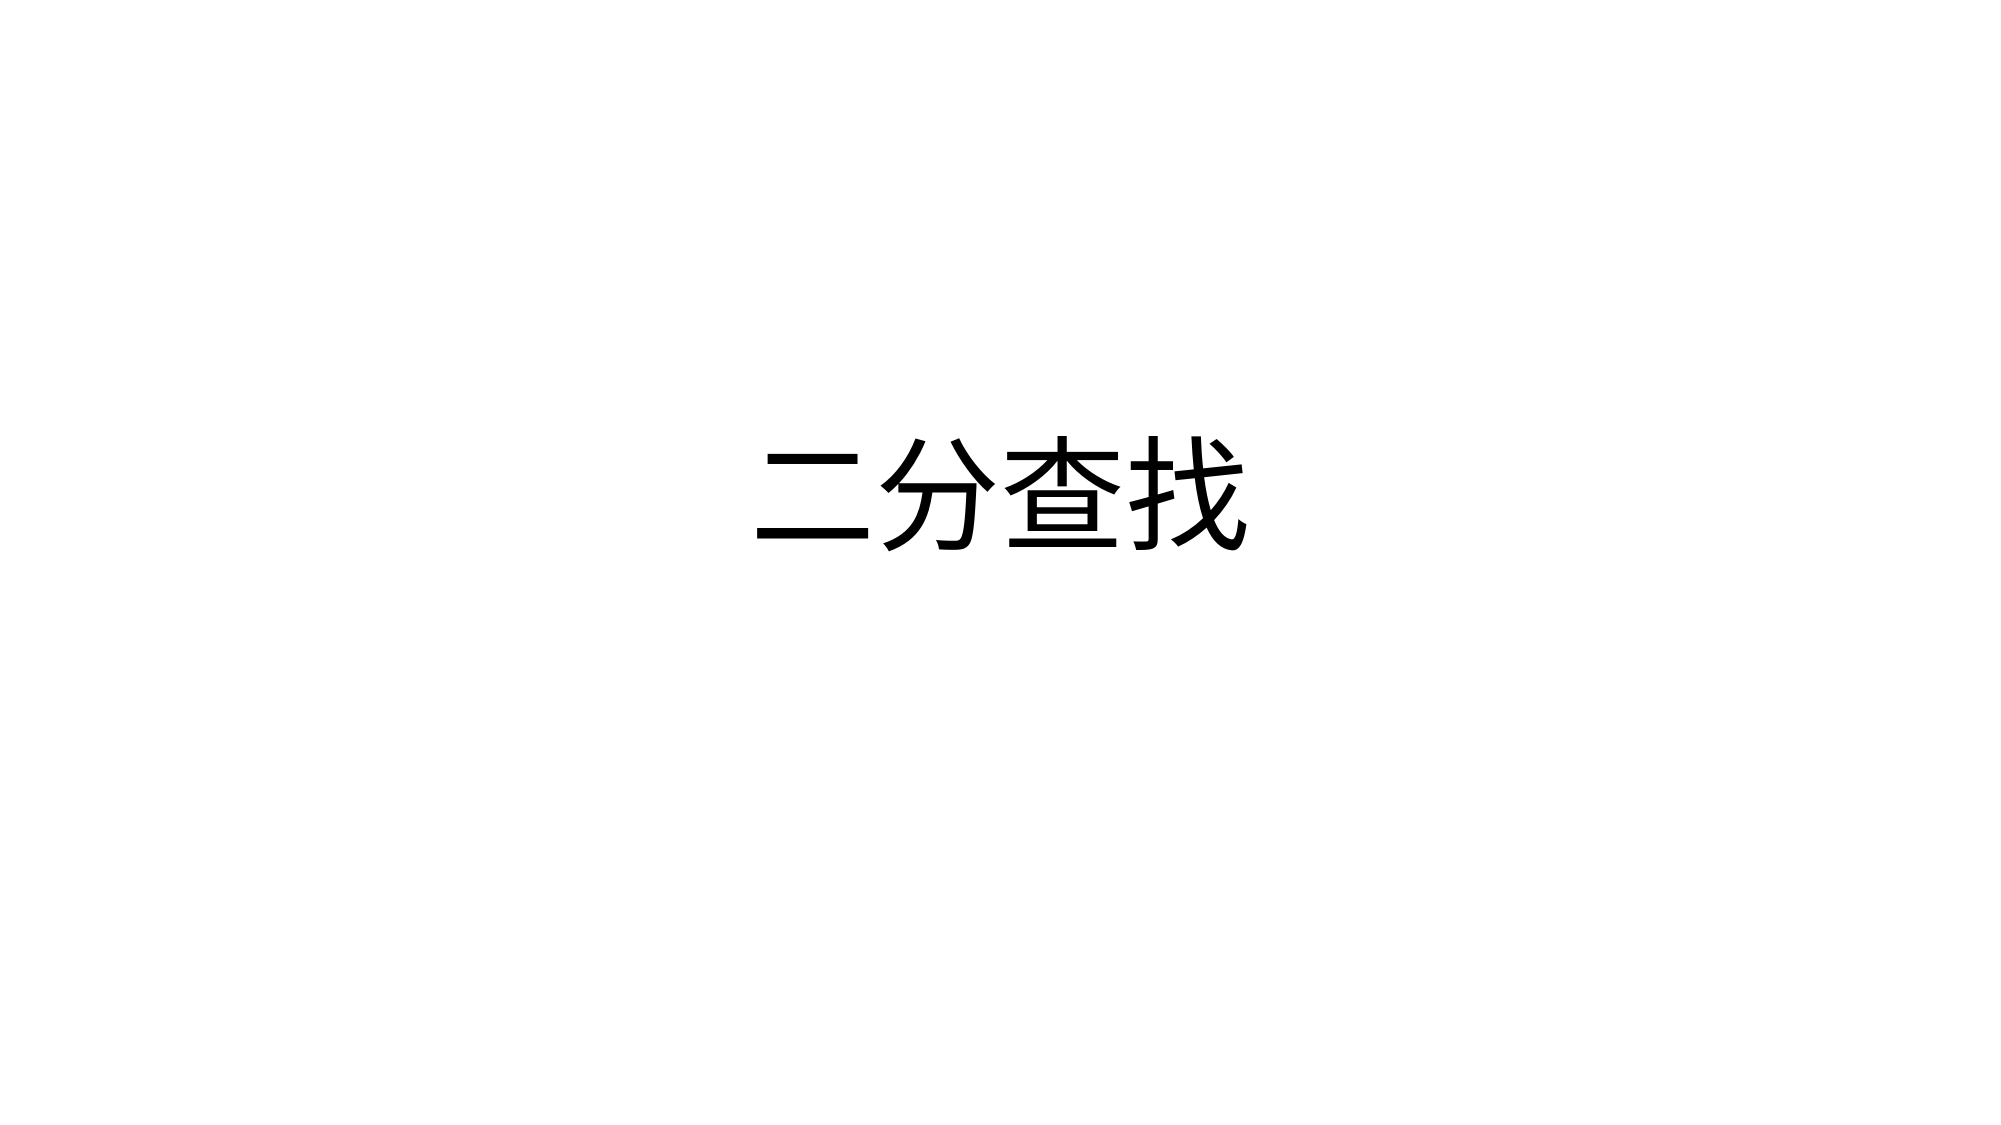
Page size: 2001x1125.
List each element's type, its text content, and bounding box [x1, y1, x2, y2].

title 二分查找 [249, 184, 1750, 576]
